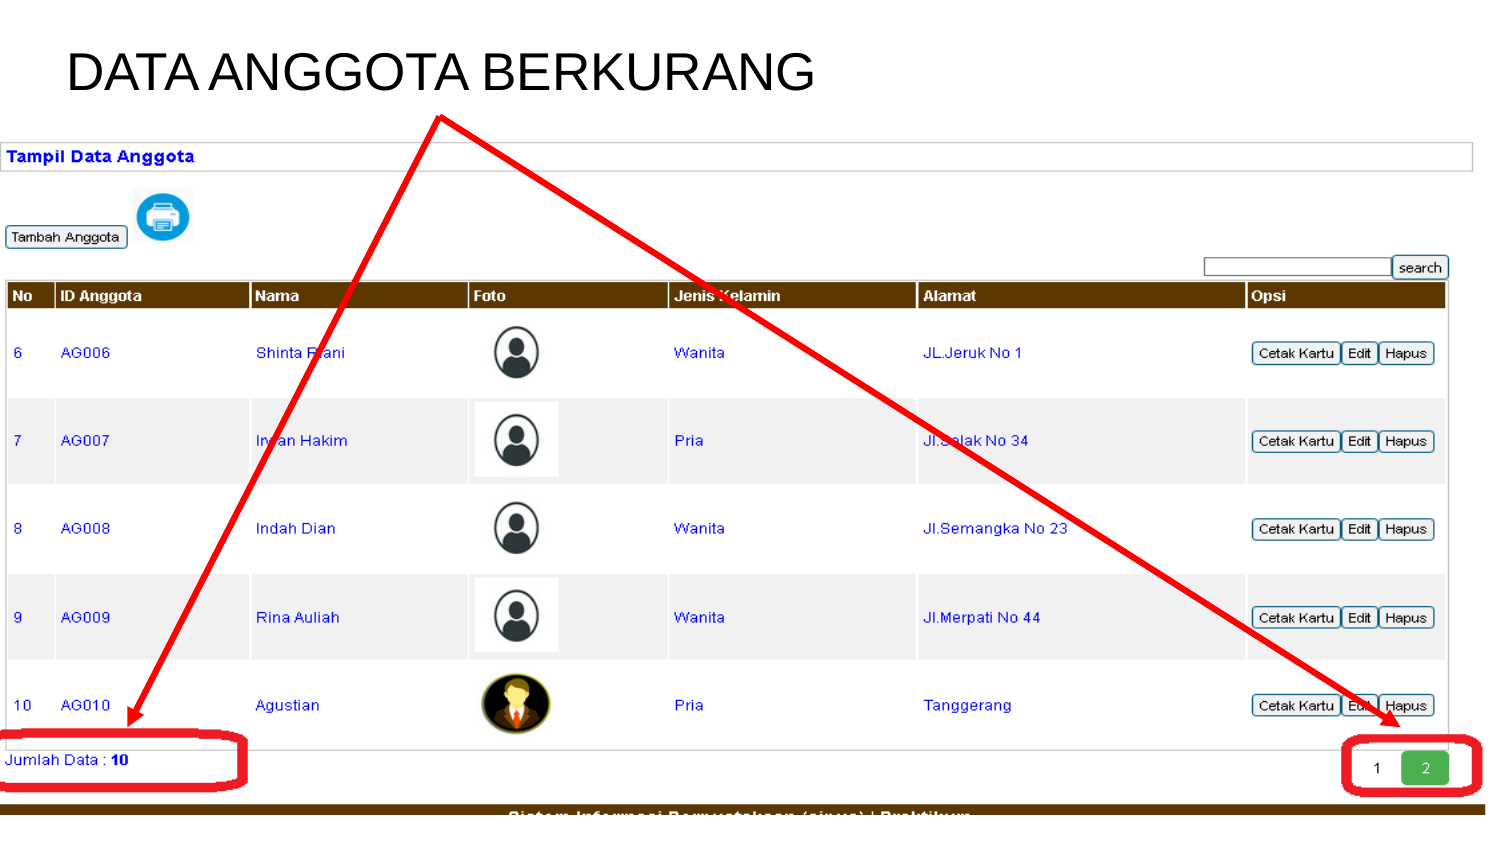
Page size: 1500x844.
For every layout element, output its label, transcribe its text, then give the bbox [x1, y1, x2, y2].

picture [0, 116, 1500, 815]
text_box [439, 116, 1401, 728]
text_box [127, 116, 437, 728]
title DATA ANGGOTA BERKURANG [51, 22, 1449, 114]
